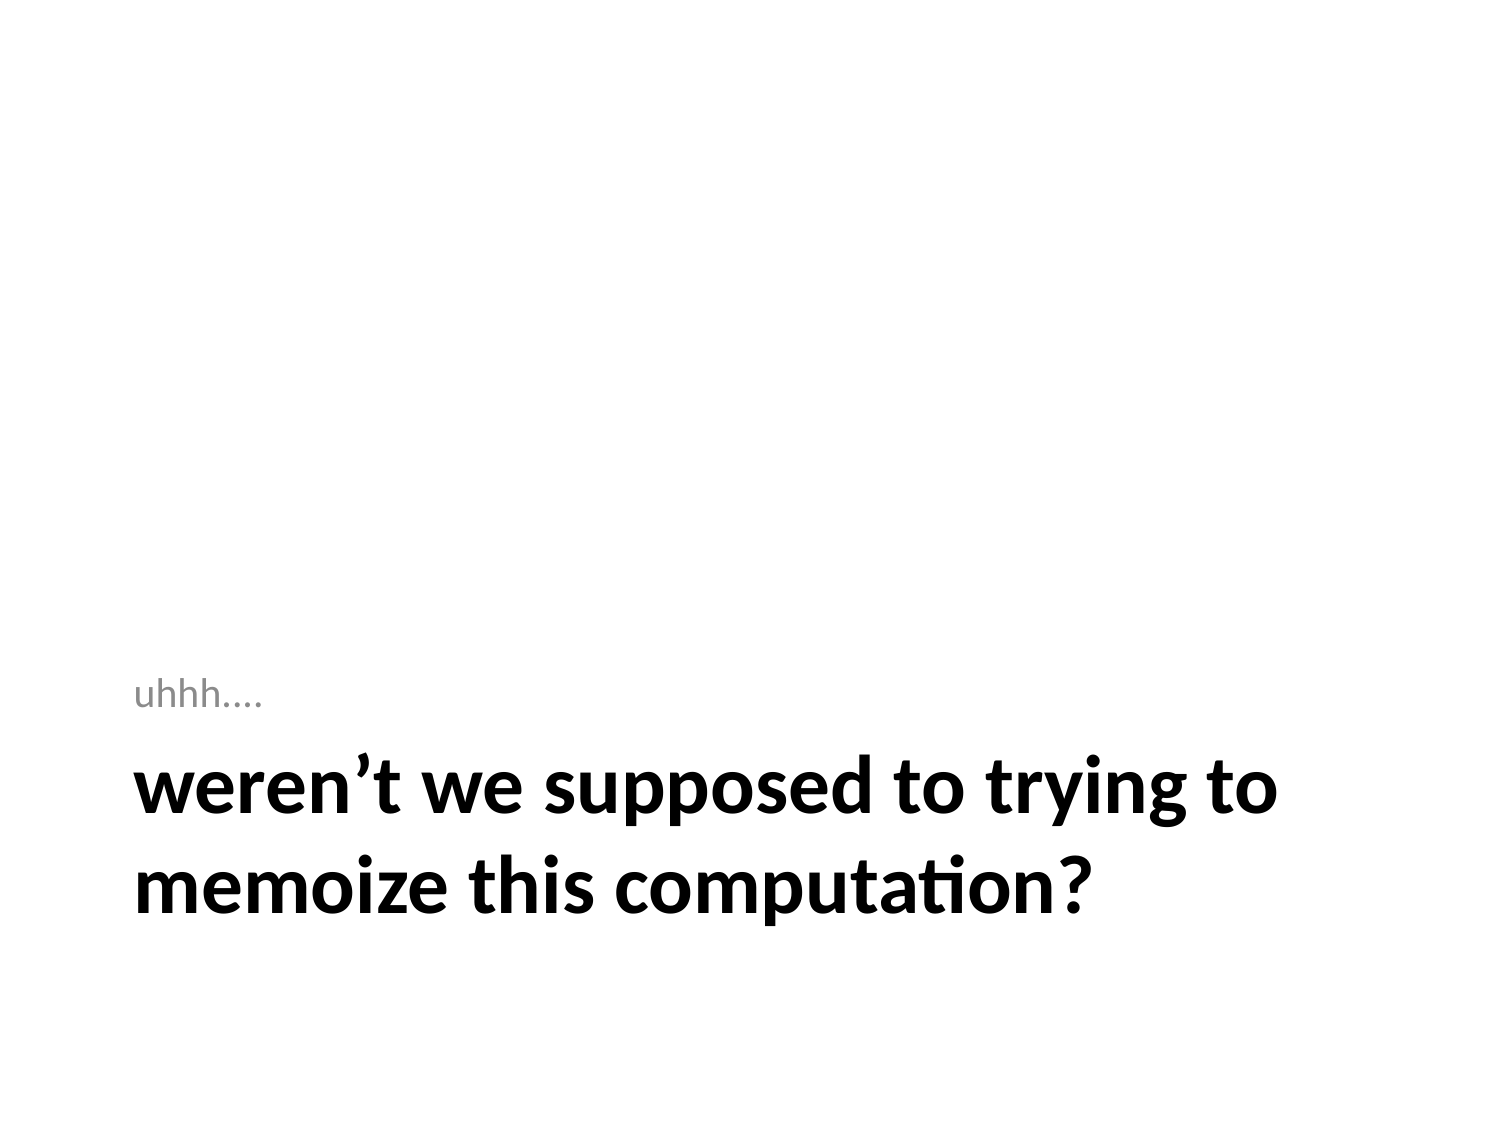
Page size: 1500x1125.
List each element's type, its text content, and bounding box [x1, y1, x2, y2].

list uhhh.... [118, 476, 1394, 723]
title weren’t we supposed to trying to memoize this computation? [118, 723, 1394, 947]
